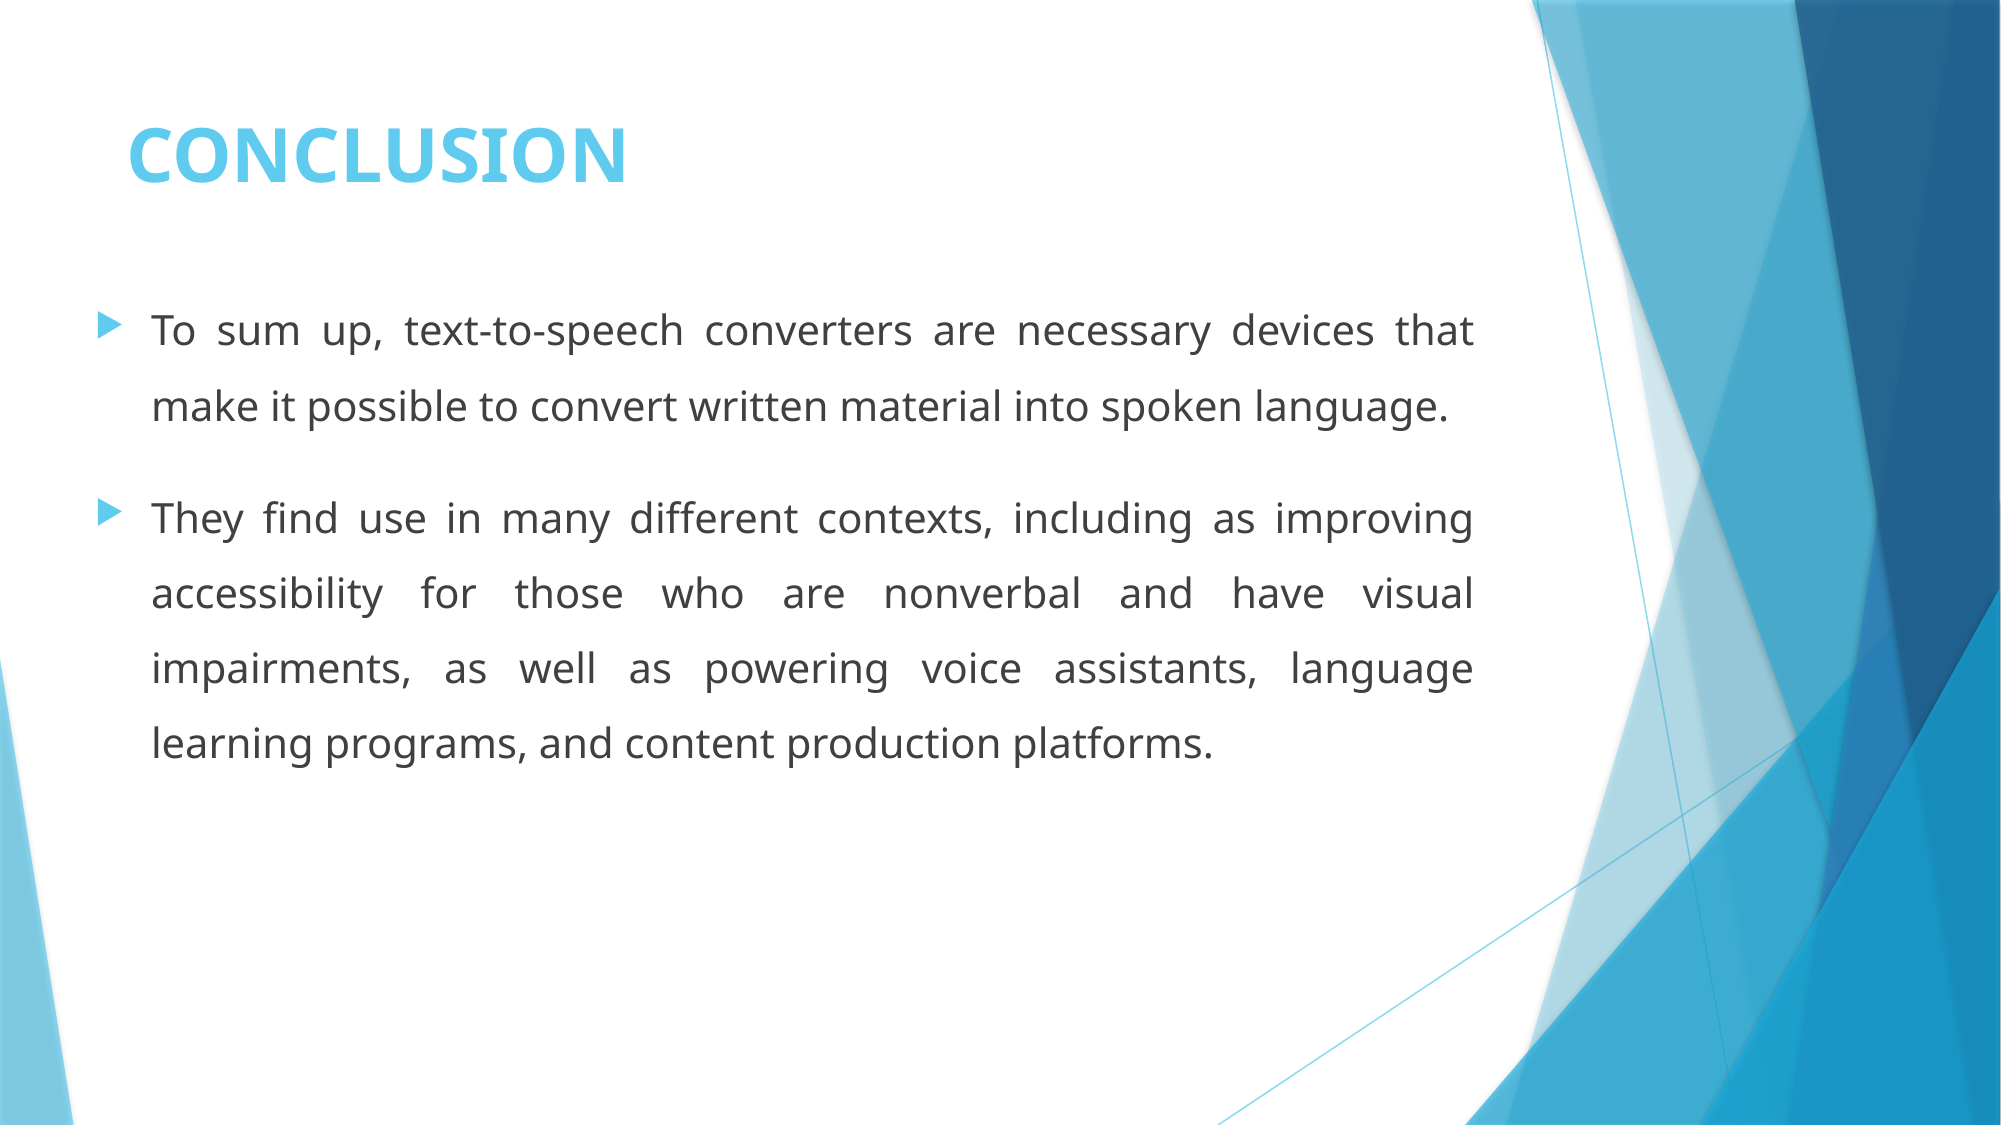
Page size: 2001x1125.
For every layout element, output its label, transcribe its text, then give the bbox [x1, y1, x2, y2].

list To sum up, text-to-speech converters are necessary devices that make it possible to convert written material into spoken language. They find use in many different contexts, including as improving accessibility for those who are nonverbal and have visual impairments, as well as powering voice assistants, language learning programs, and content production platforms. [79, 271, 1490, 909]
title CONCLUSION [111, 99, 1522, 317]
